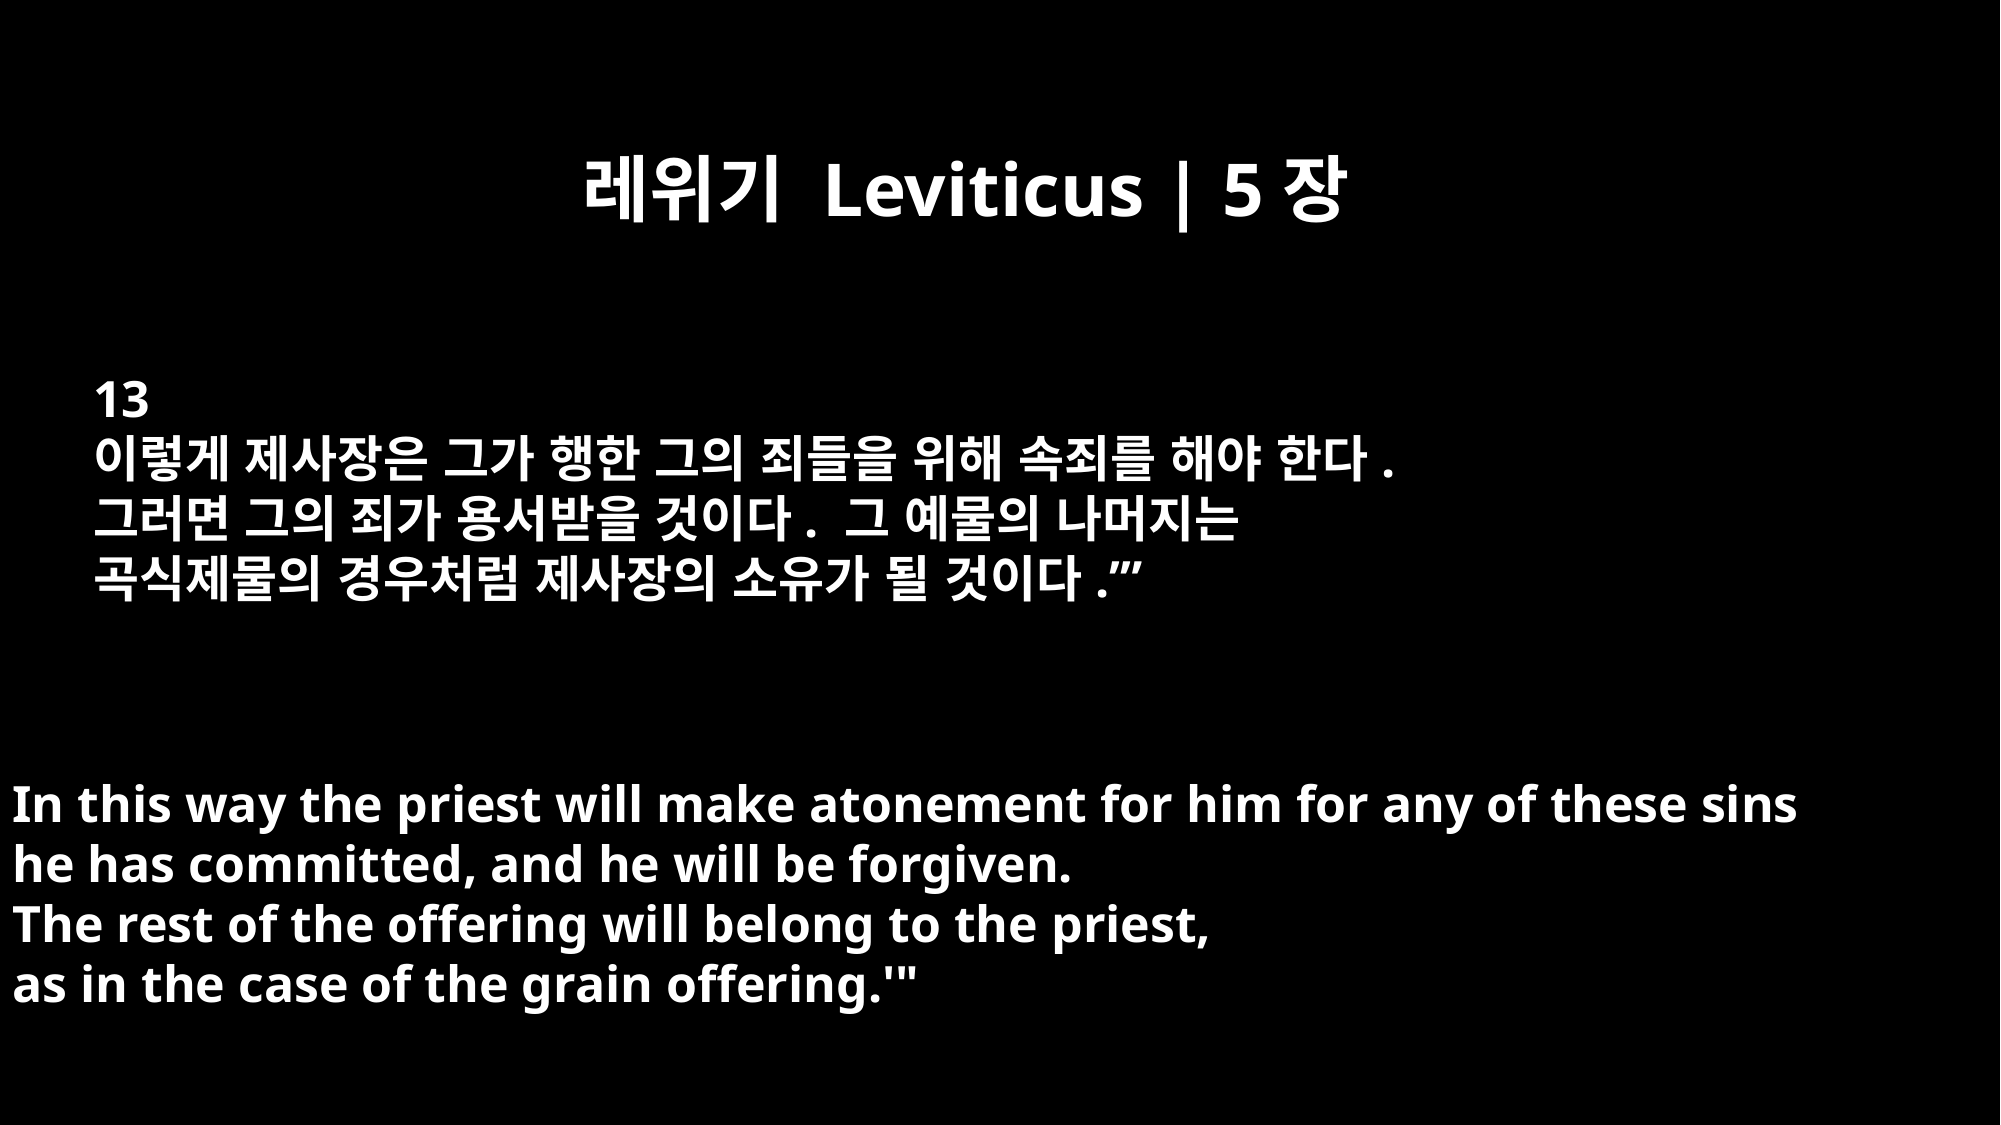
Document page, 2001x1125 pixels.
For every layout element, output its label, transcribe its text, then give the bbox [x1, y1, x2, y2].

text_box 13 이렇게 제사장은 그가 행한 그의 죄들을 위해 속죄를 해야 한다. 그러면 그의 죄가 용서받을 것이다. 그 예물의 나머지는 곡식제물의 경우처럼 제사장의 소유가 될 것이다.’” [78, 359, 1411, 615]
text_box In this way the priest will make atonement for him for any of these sins he has committed, and he will be forgiven. The rest of the offering will belong to the priest, as in the case of the grain offering.'" [0, 764, 1815, 1020]
text_box 레위기 Leviticus | 5장 [567, 136, 1365, 239]
